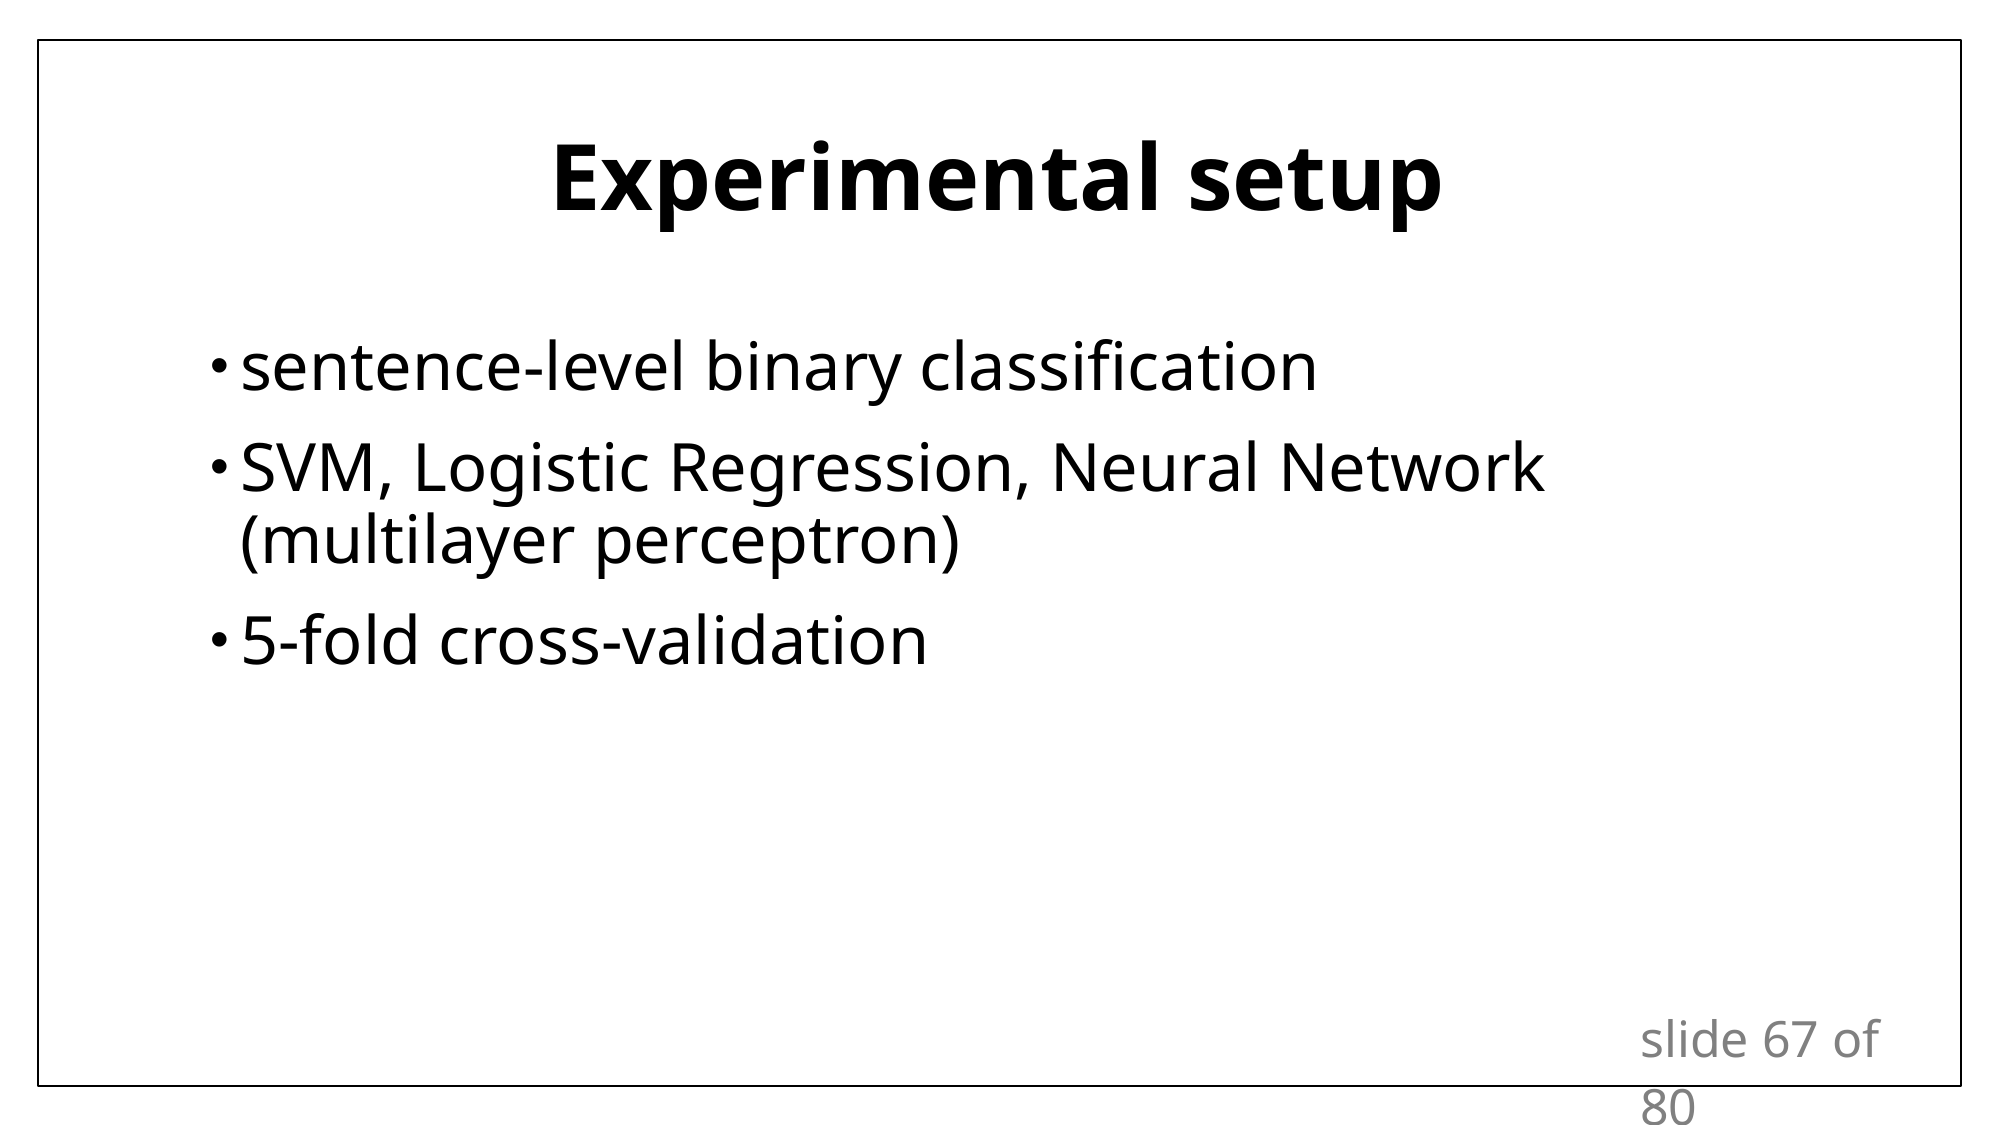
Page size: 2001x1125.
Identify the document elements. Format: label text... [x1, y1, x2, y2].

list sentence‑level binary classification SVM, Logistic Regression, Neural Network (multilayer perceptron) 5‑fold cross‑validation [187, 325, 1808, 1037]
text_box Experimental setup [187, 99, 1808, 261]
